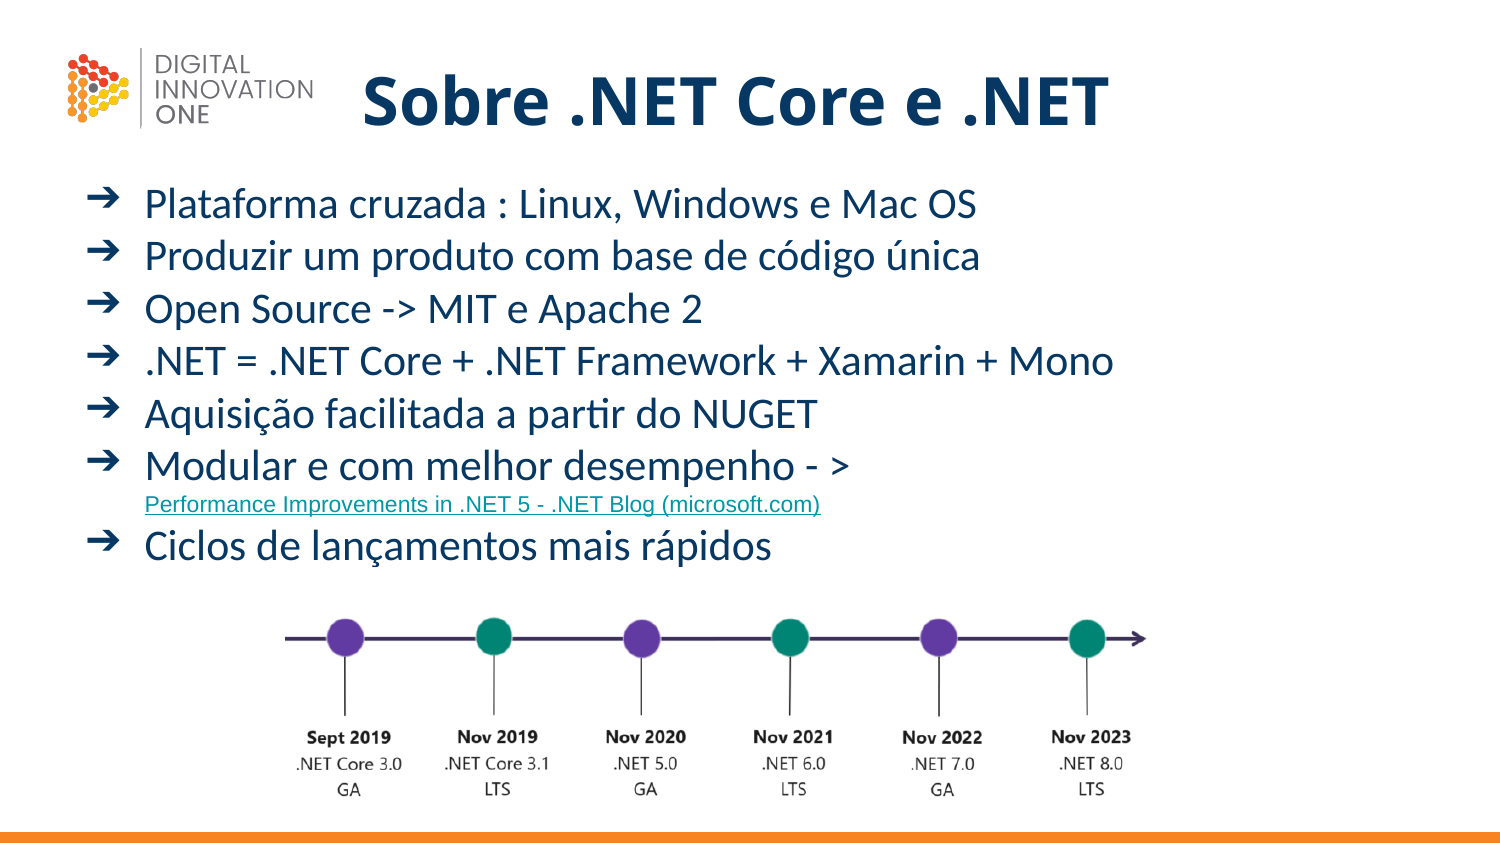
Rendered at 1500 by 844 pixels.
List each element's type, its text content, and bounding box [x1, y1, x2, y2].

text_box Plataforma cruzada : Linux, Windows e Mac OS Produzir um produto com base de código única Open Source -> MIT e Apache 2 .NET = .NET Core + .NET Framework + Xamarin + Mono Aquisição facilitada a partir do NUGET Modular e com melhor desempenho - > Performance Improvements in .NET 5 - .NET Blog (microsoft.com) Ciclos de lançamentos mais rápidos [54, 147, 1446, 748]
picture [285, 567, 1155, 822]
picture [50, 39, 331, 138]
subtitle Sobre .NET Core e .NET [347, 50, 1449, 148]
text_box [0, 832, 1500, 843]
